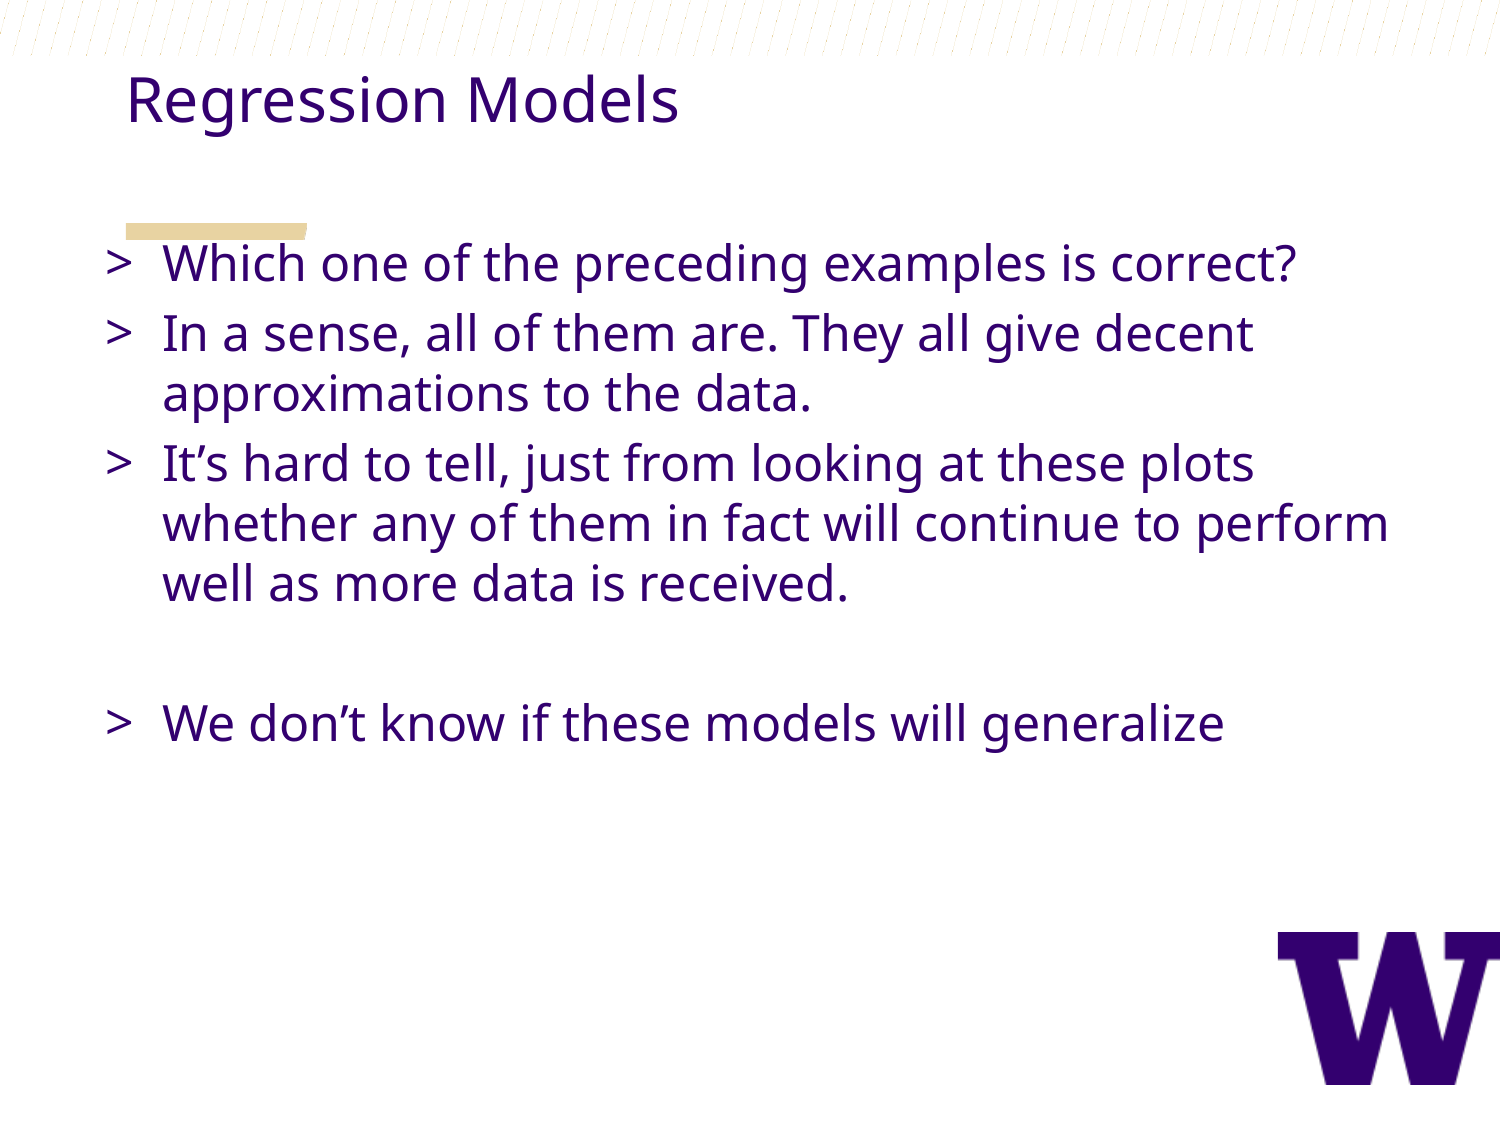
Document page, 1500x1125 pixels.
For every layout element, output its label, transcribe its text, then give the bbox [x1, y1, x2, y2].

list Regression Models [110, 60, 1453, 224]
list Which one of the preceding examples is correct? In a sense, all of them are. They all give decent approximations to the data. It’s hard to tell, just from looking at these plots whether any of them in fact will continue to perform well as more data is received. We don’t know if these models will generalize [91, 223, 1436, 927]
picture [0, 0, 1500, 56]
